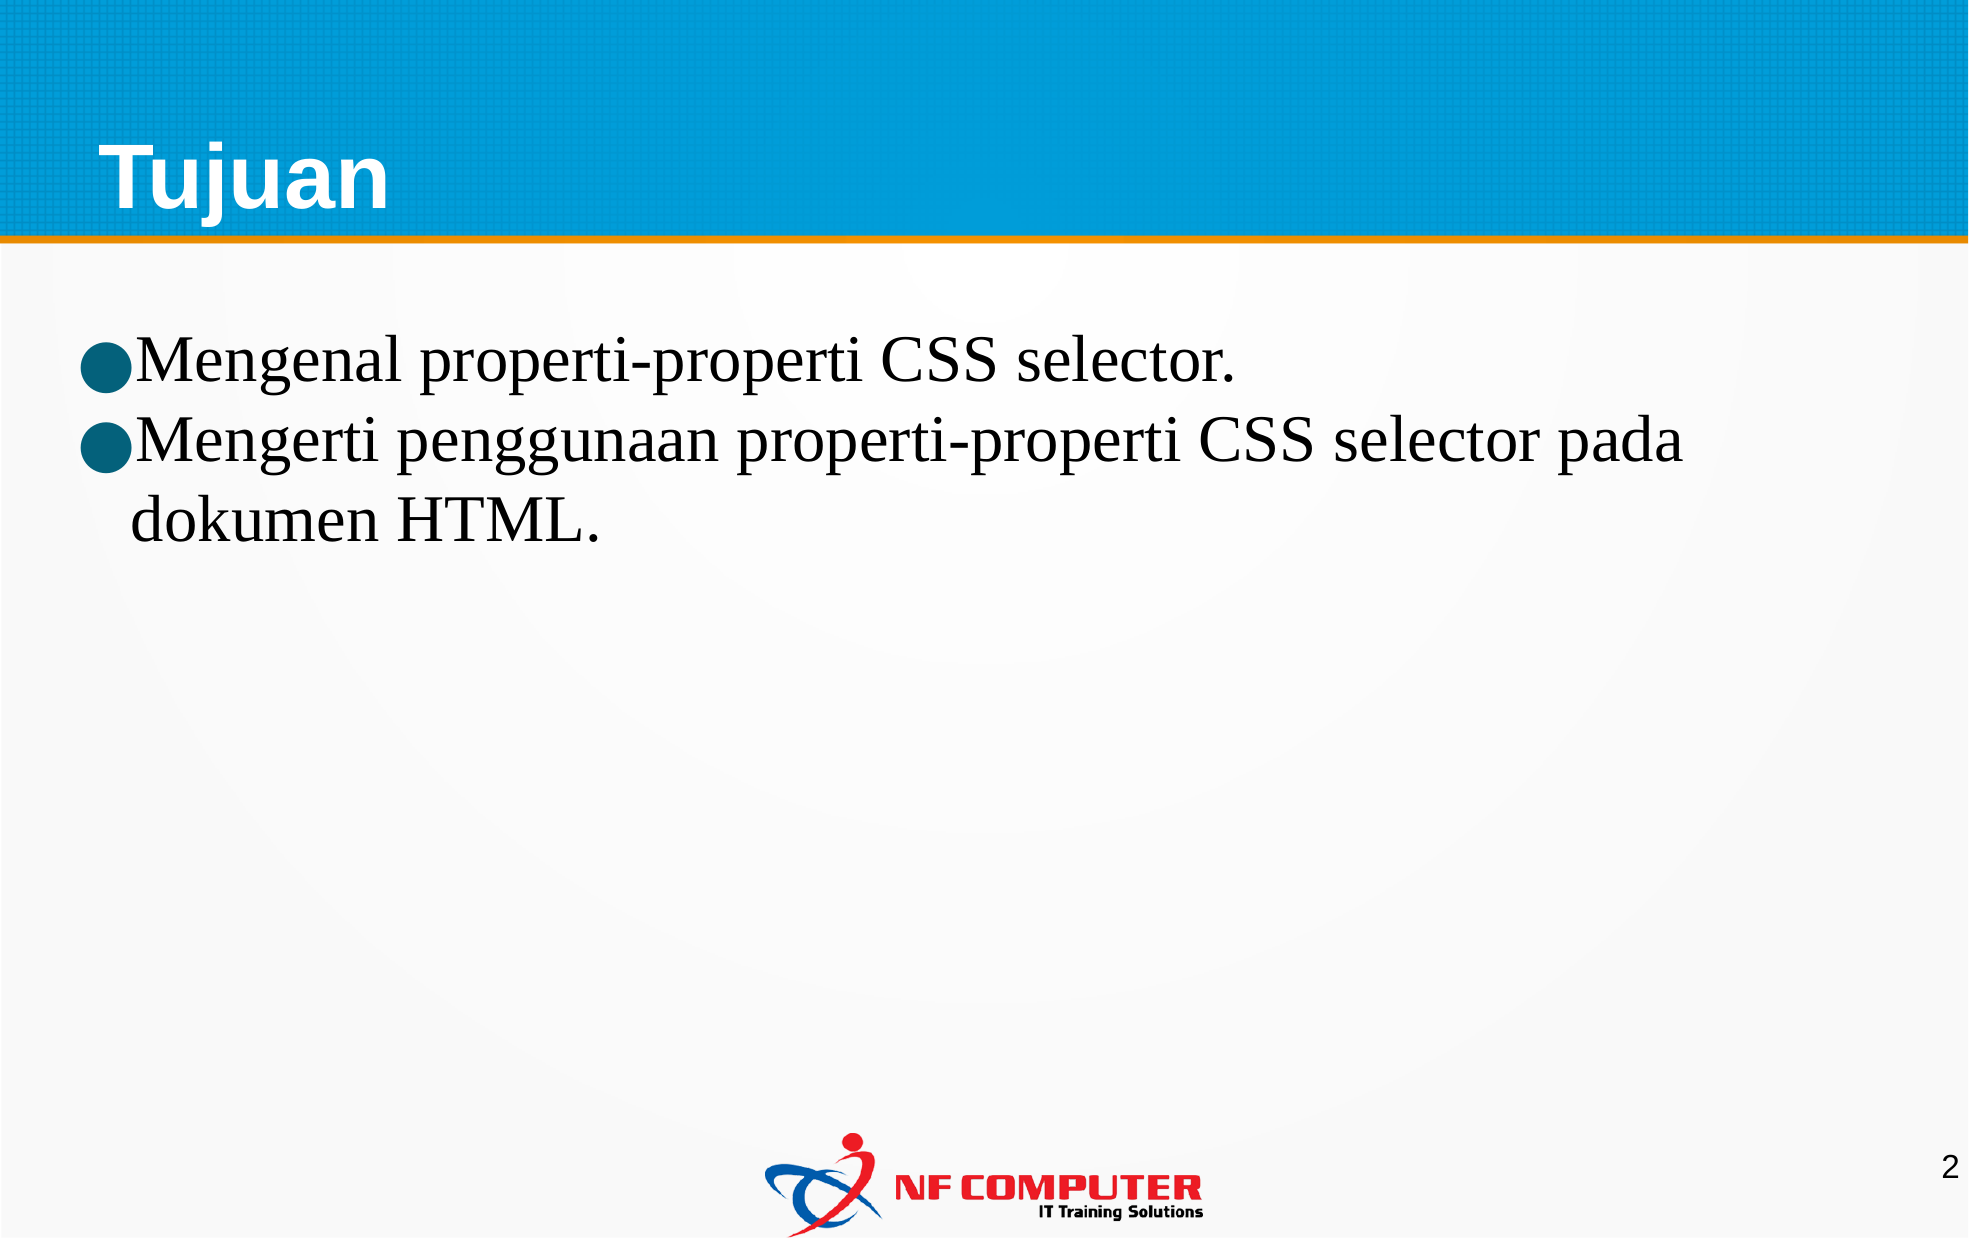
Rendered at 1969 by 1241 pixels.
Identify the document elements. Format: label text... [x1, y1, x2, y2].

text_box Tujuan [98, 19, 1870, 227]
picture [0, 236, 1969, 1241]
text_box Mengenal properti-properti CSS selector. Mengerti penggunaan properti-properti CSS selector pada dokumen HTML. [59, 314, 1860, 1080]
slide_number 2 [1841, 1145, 1960, 1241]
